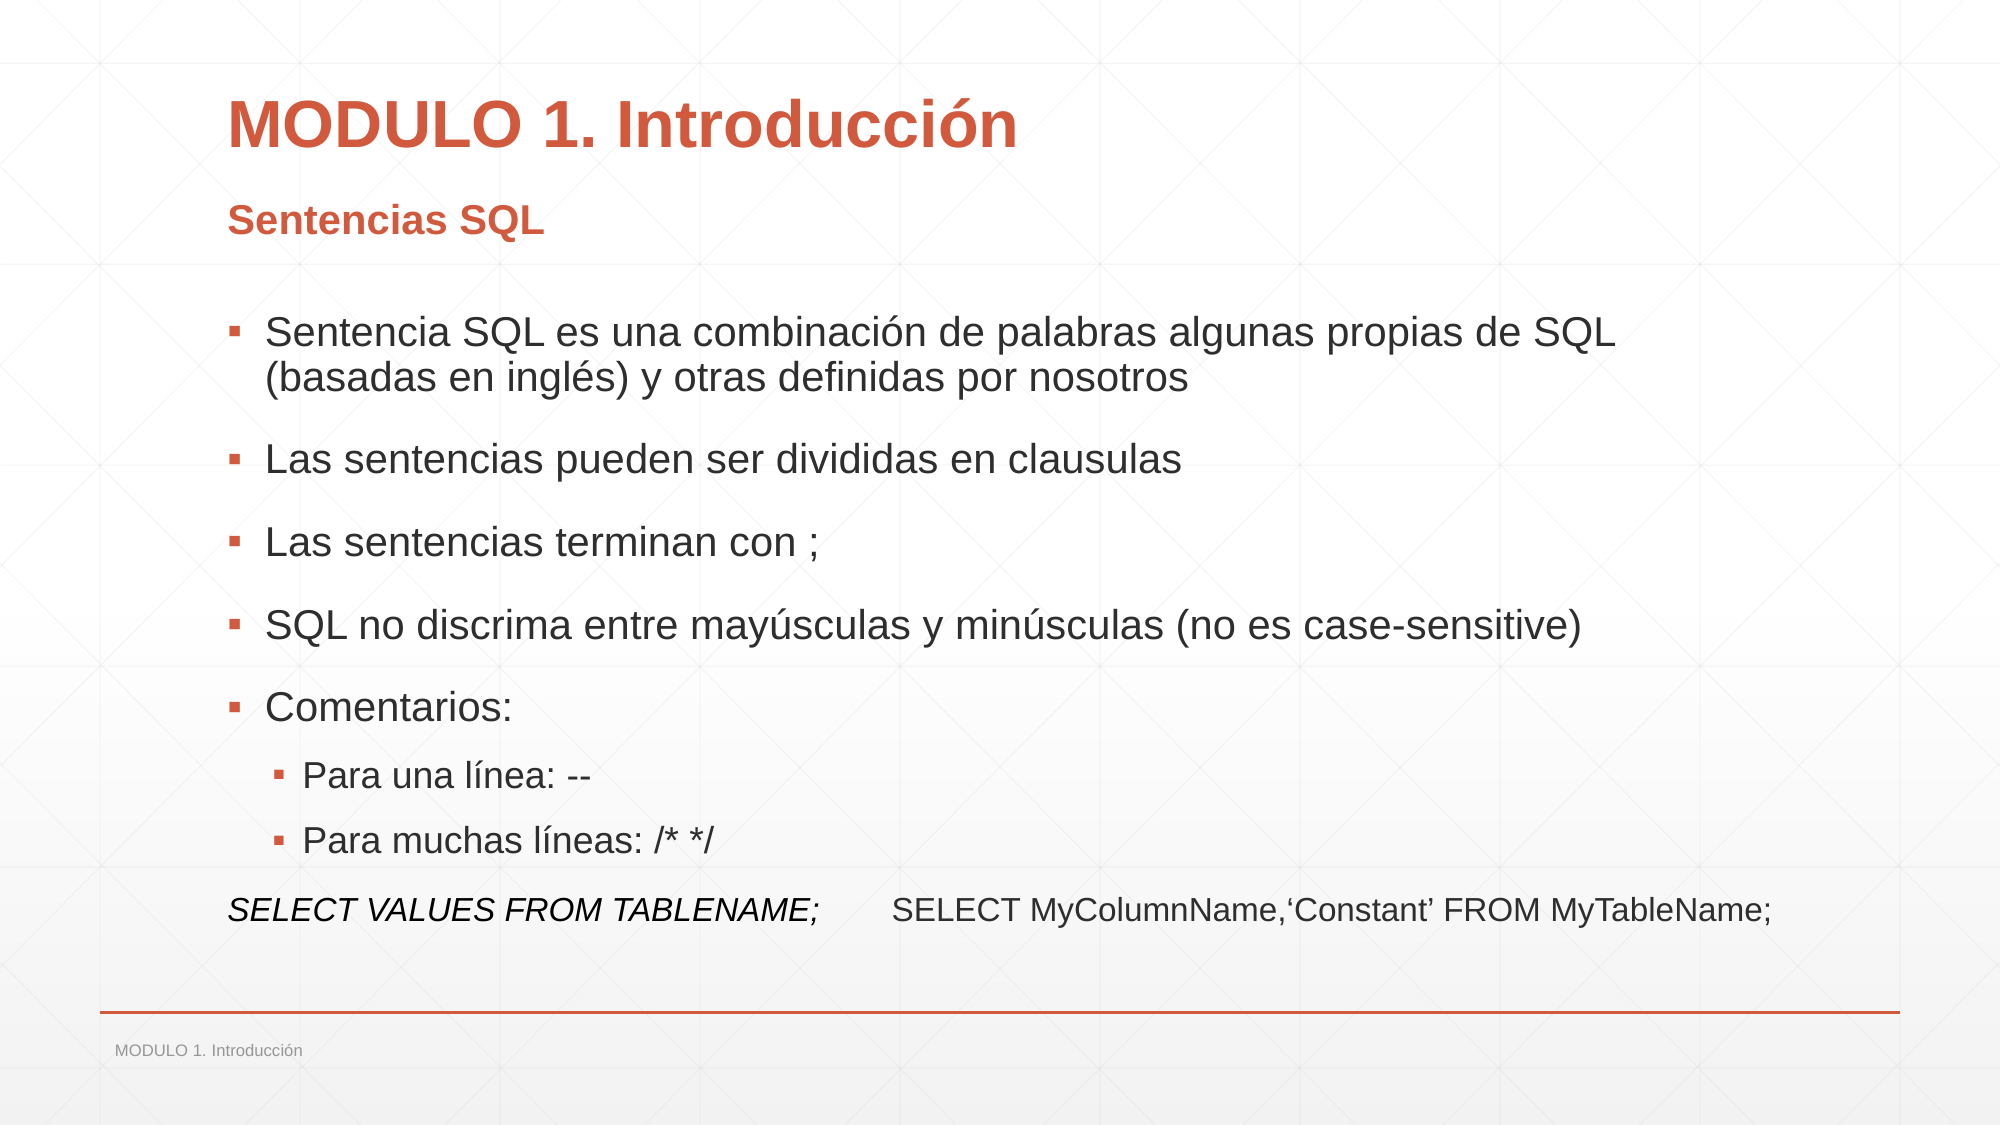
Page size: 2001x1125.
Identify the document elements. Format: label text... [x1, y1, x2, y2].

text_box SELECT MyColumnName,‘Constant’ FROM MyTableName; [876, 885, 1825, 1006]
text_box SELECT VALUES FROM TABLENAME; [212, 885, 852, 1006]
footer MODULO 1. Introducción [99, 1031, 1106, 1069]
text_box Sentencias SQL [212, 145, 1788, 252]
title MODULO 1. Introducción [212, 63, 1788, 145]
list Sentencia SQL es una combinación de palabras algunas propias de SQL (basadas en inglés) y otras definidas por nosotros Las sentencias pueden ser divididas en clausulas Las sentencias terminan con ; SQL no discrima entre mayúsculas y minúsculas (no es case-sensitive) Comentarios: Para una línea: -- Para muchas líneas: /* */ [212, 302, 1788, 874]
